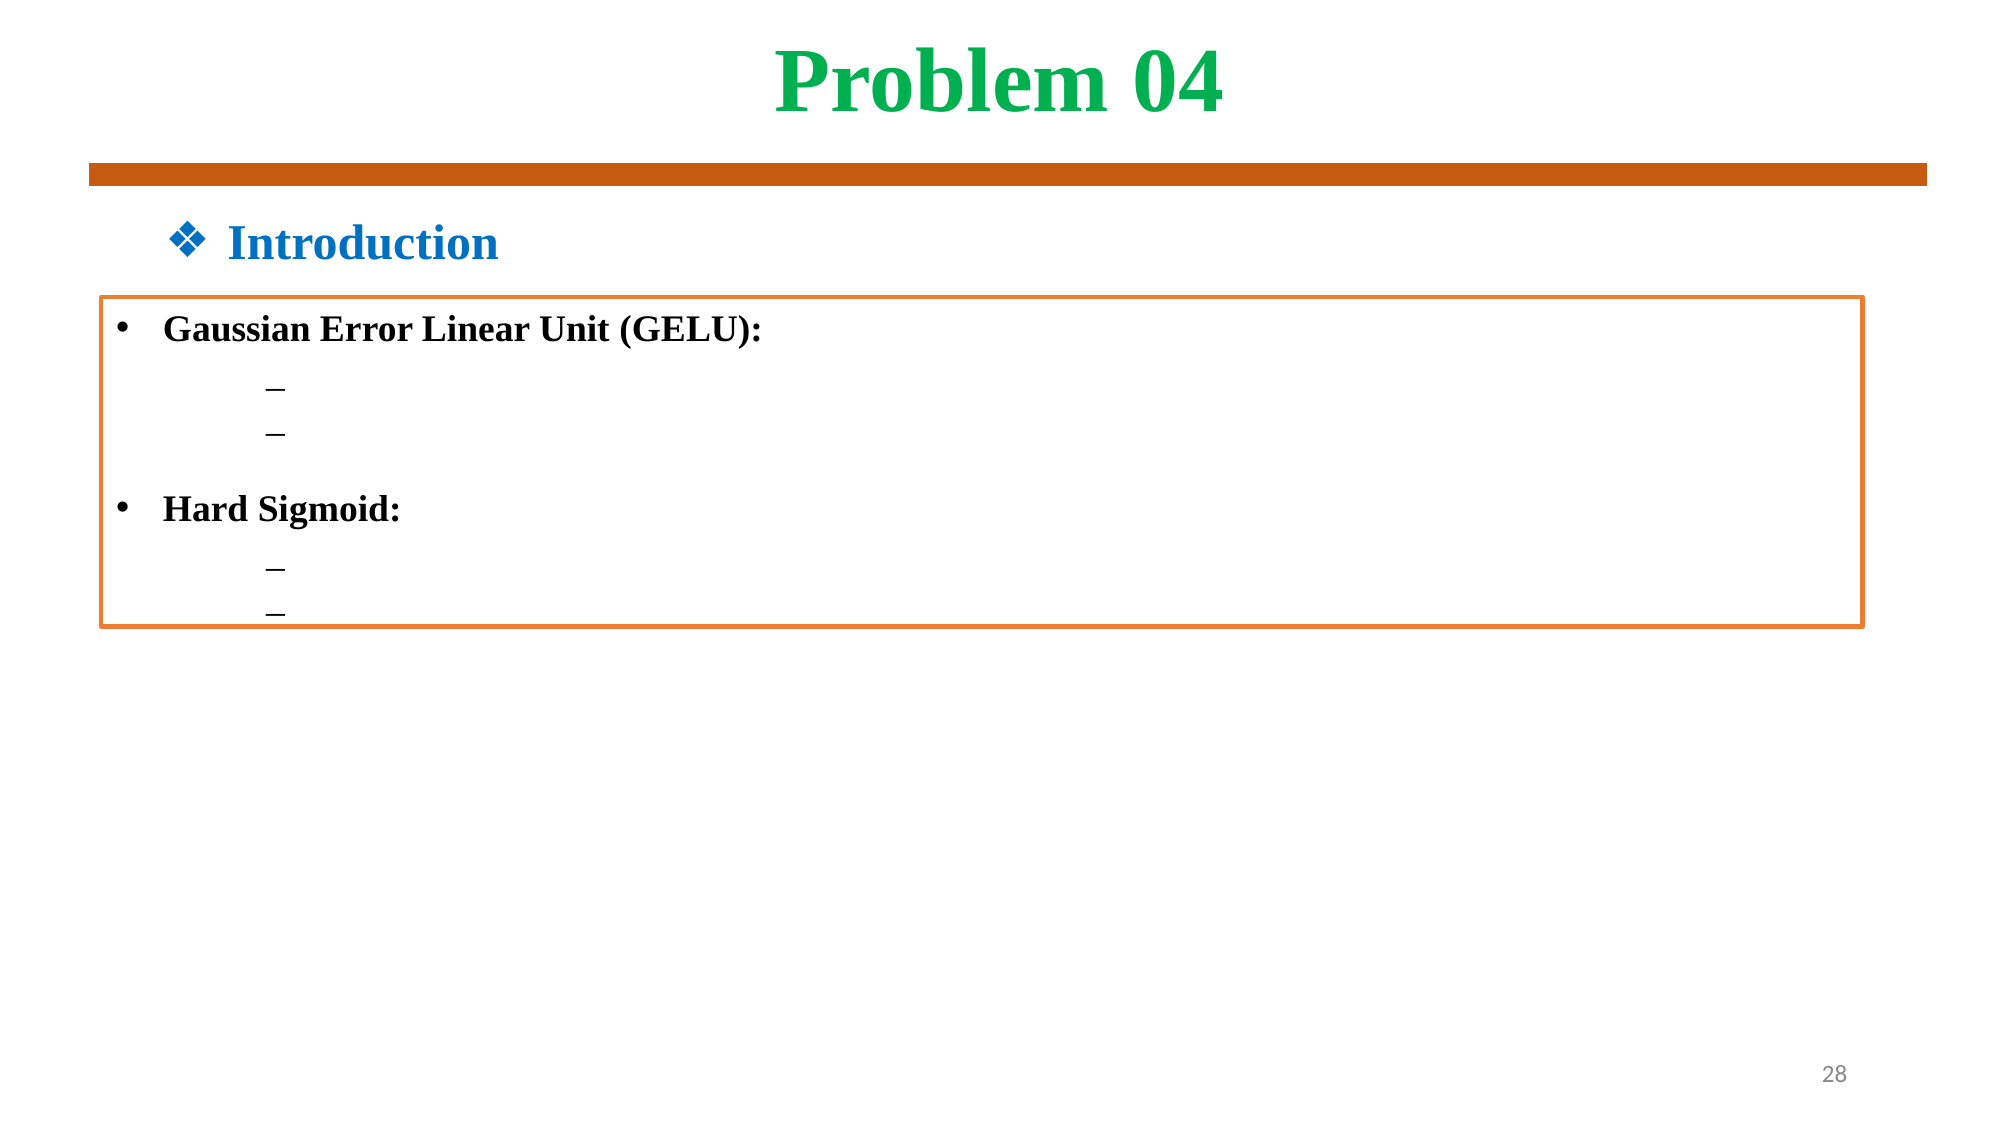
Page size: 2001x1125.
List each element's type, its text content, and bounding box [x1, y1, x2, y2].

slide_number 28 [1412, 1042, 1863, 1103]
text_box [90, 164, 1926, 186]
list Introduction [137, 208, 1888, 328]
title Problem 04 [137, 0, 1863, 164]
